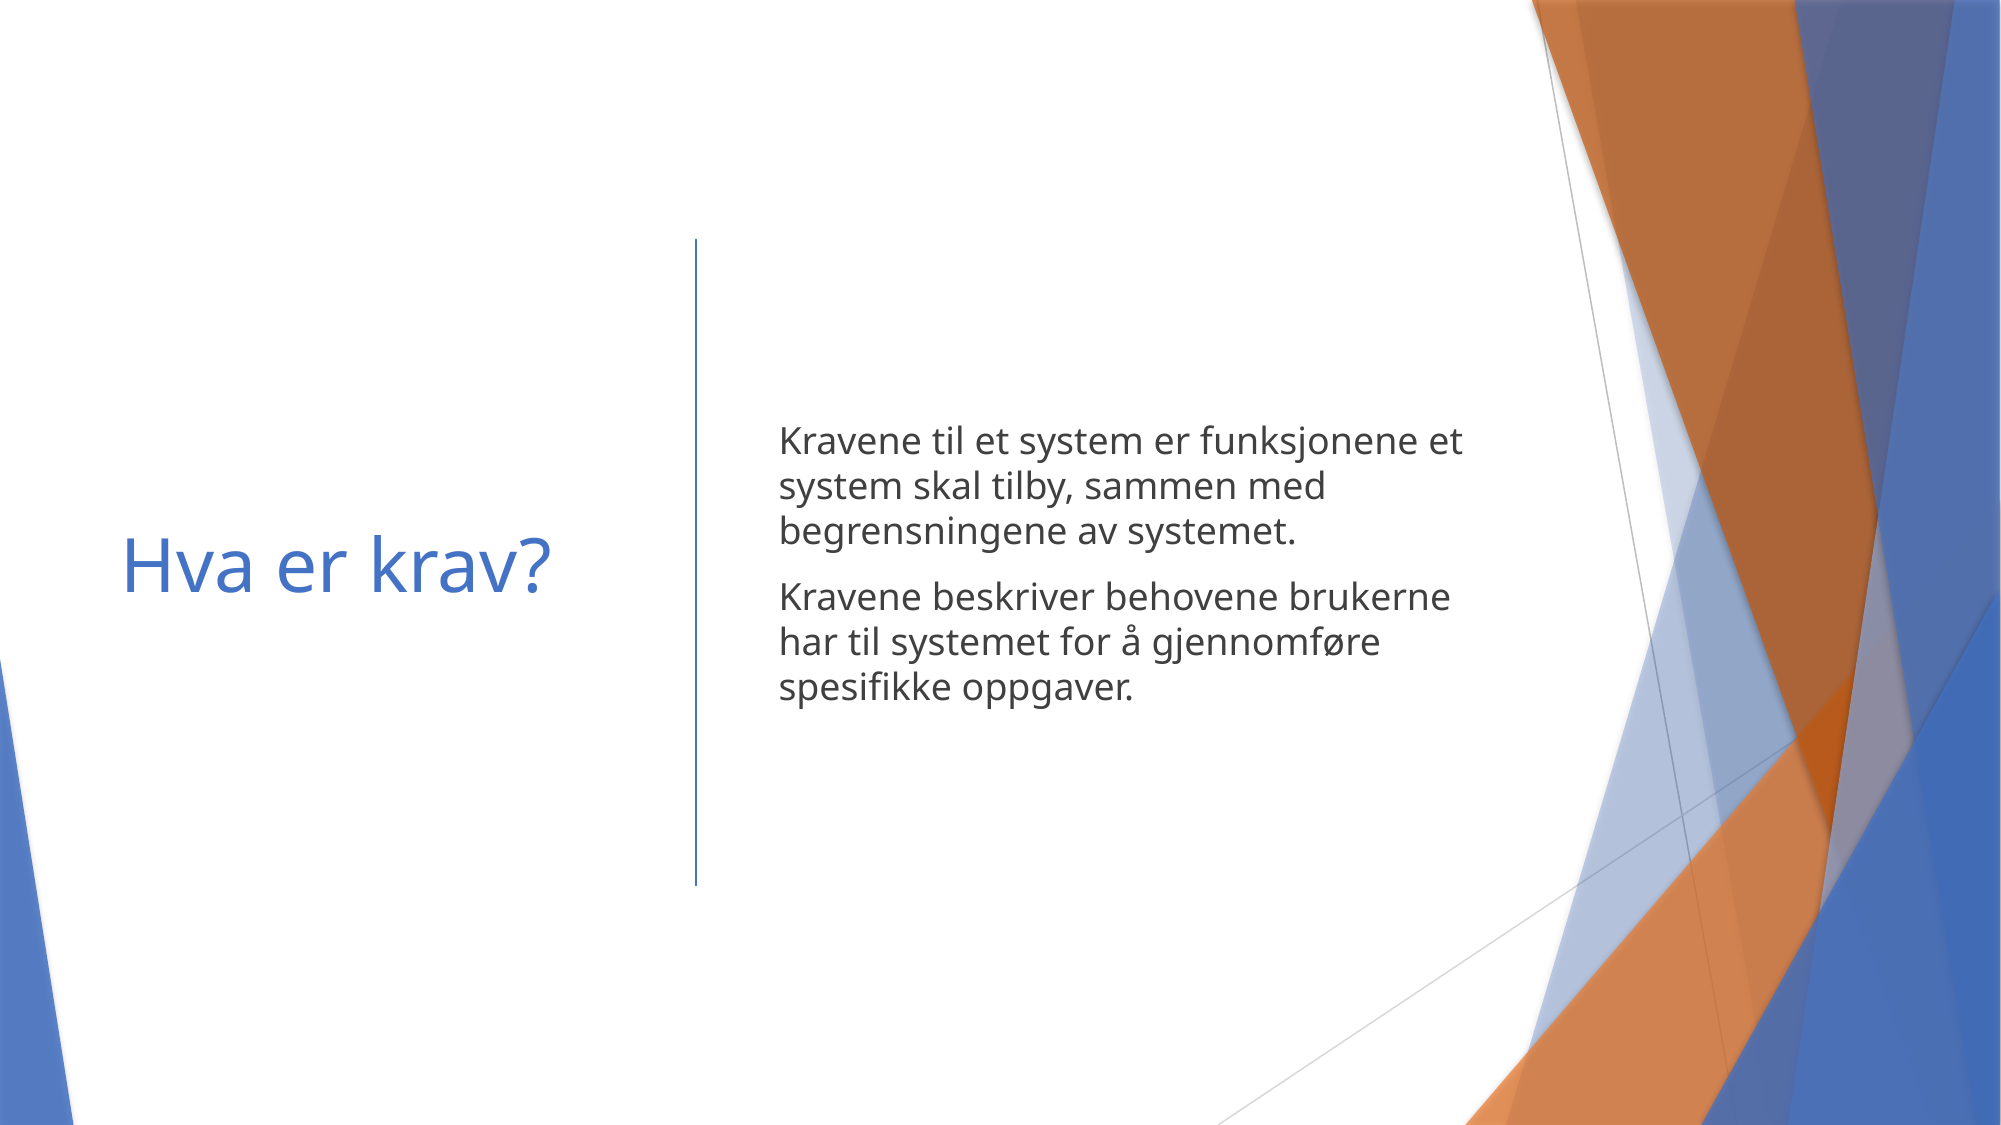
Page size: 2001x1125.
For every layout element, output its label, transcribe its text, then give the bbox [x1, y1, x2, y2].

list Kravene til et system er funksjonene et system skal tilby, sammen med begrensningene av systemet. Kravene beskriver behovene brukerne har til systemet for å gjennomføre spesifikke oppgaver. [763, 133, 1522, 991]
title Hva er krav? [105, 133, 658, 991]
